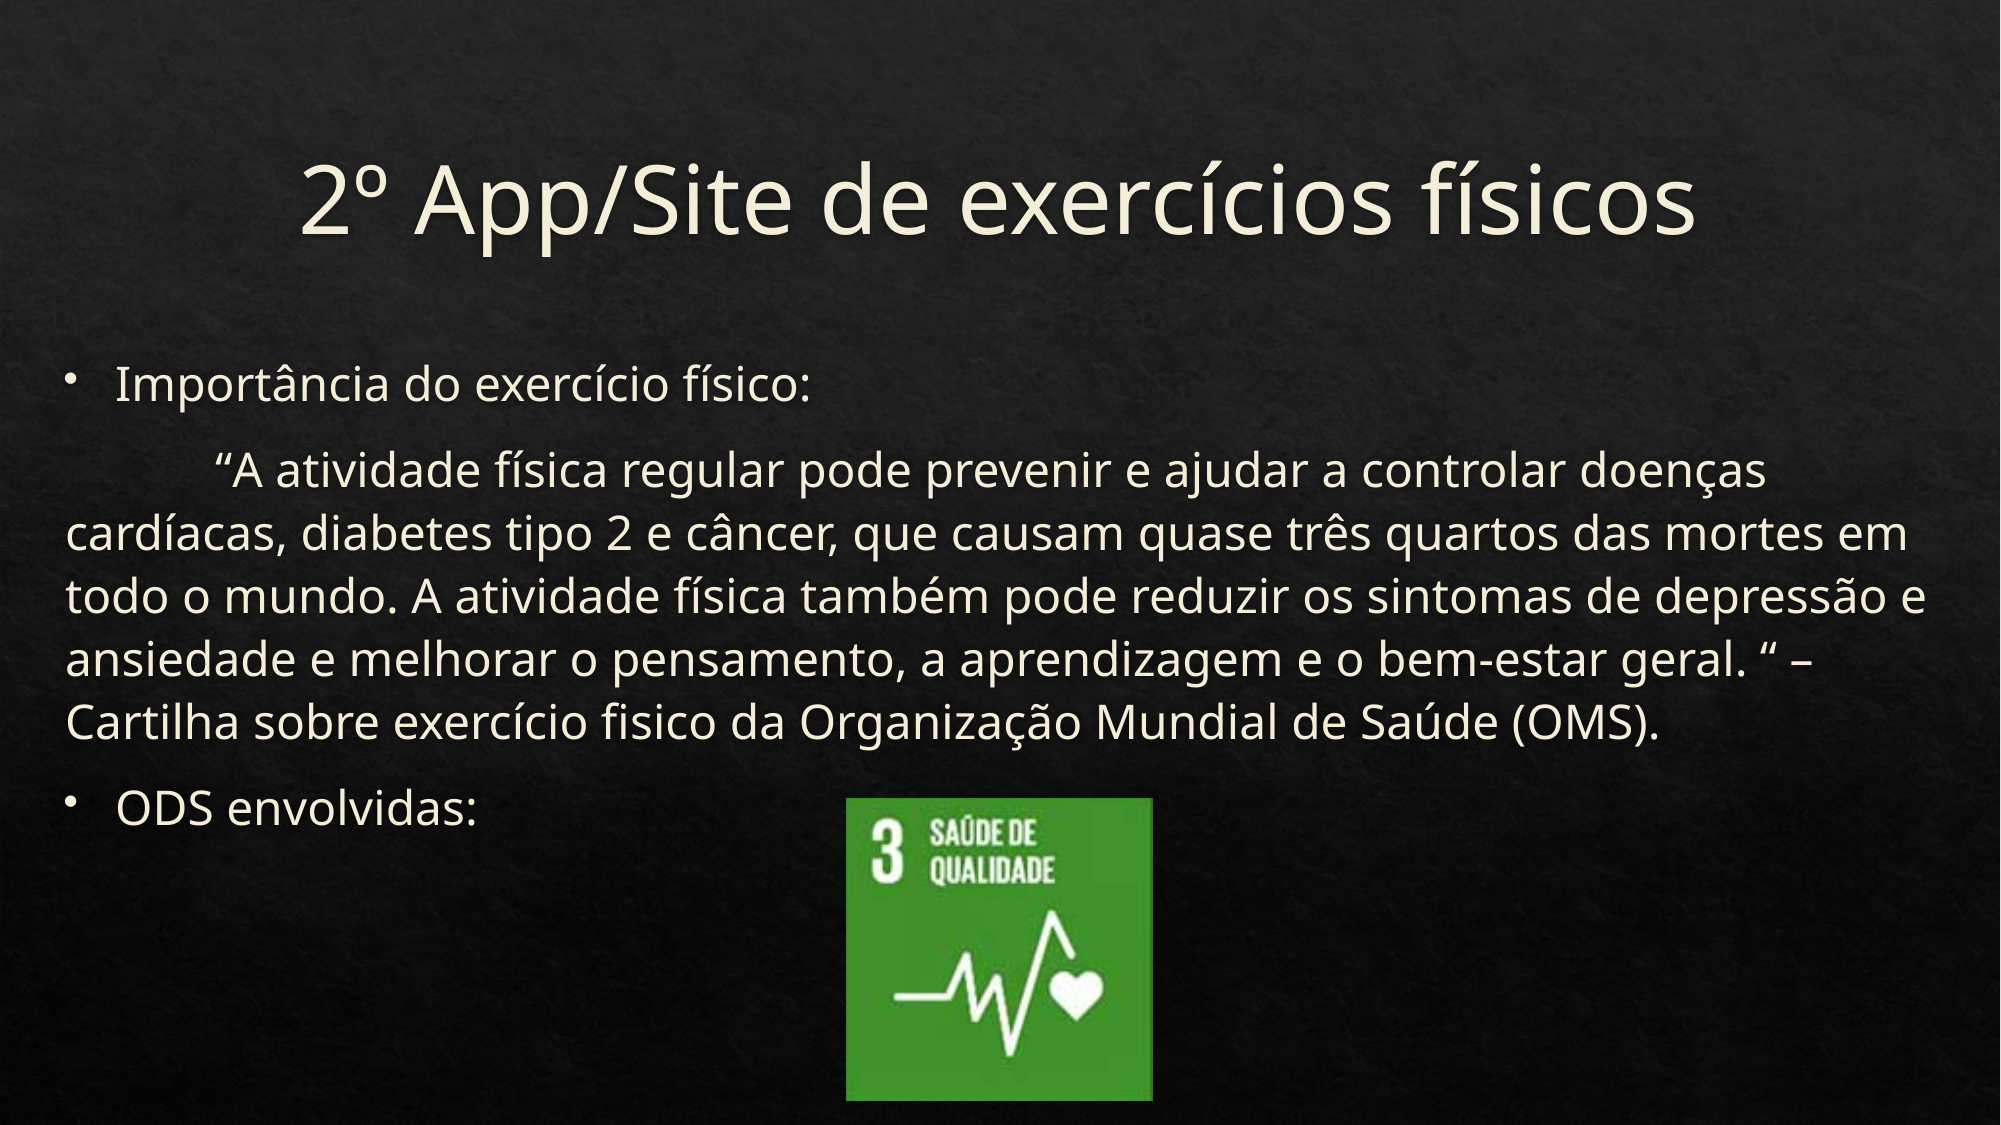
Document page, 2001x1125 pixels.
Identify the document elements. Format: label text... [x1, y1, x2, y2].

title 2º App/Site de exercícios físicos [149, 99, 1849, 307]
list Importância do exercício físico: “A atividade física regular pode prevenir e ajudar a controlar doenças cardíacas, diabetes tipo 2 e câncer, que causam quase três quartos das mortes em todo o mundo. A atividade física também pode reduzir os sintomas de depressão e ansiedade e melhorar o pensamento, a aprendizagem e o bem-estar geral. “ – Cartilha sobre exercício fisico da Organização Mundial de Saúde (OMS). ODS envolvidas: [43, 340, 2000, 950]
picture [845, 798, 1153, 1102]
